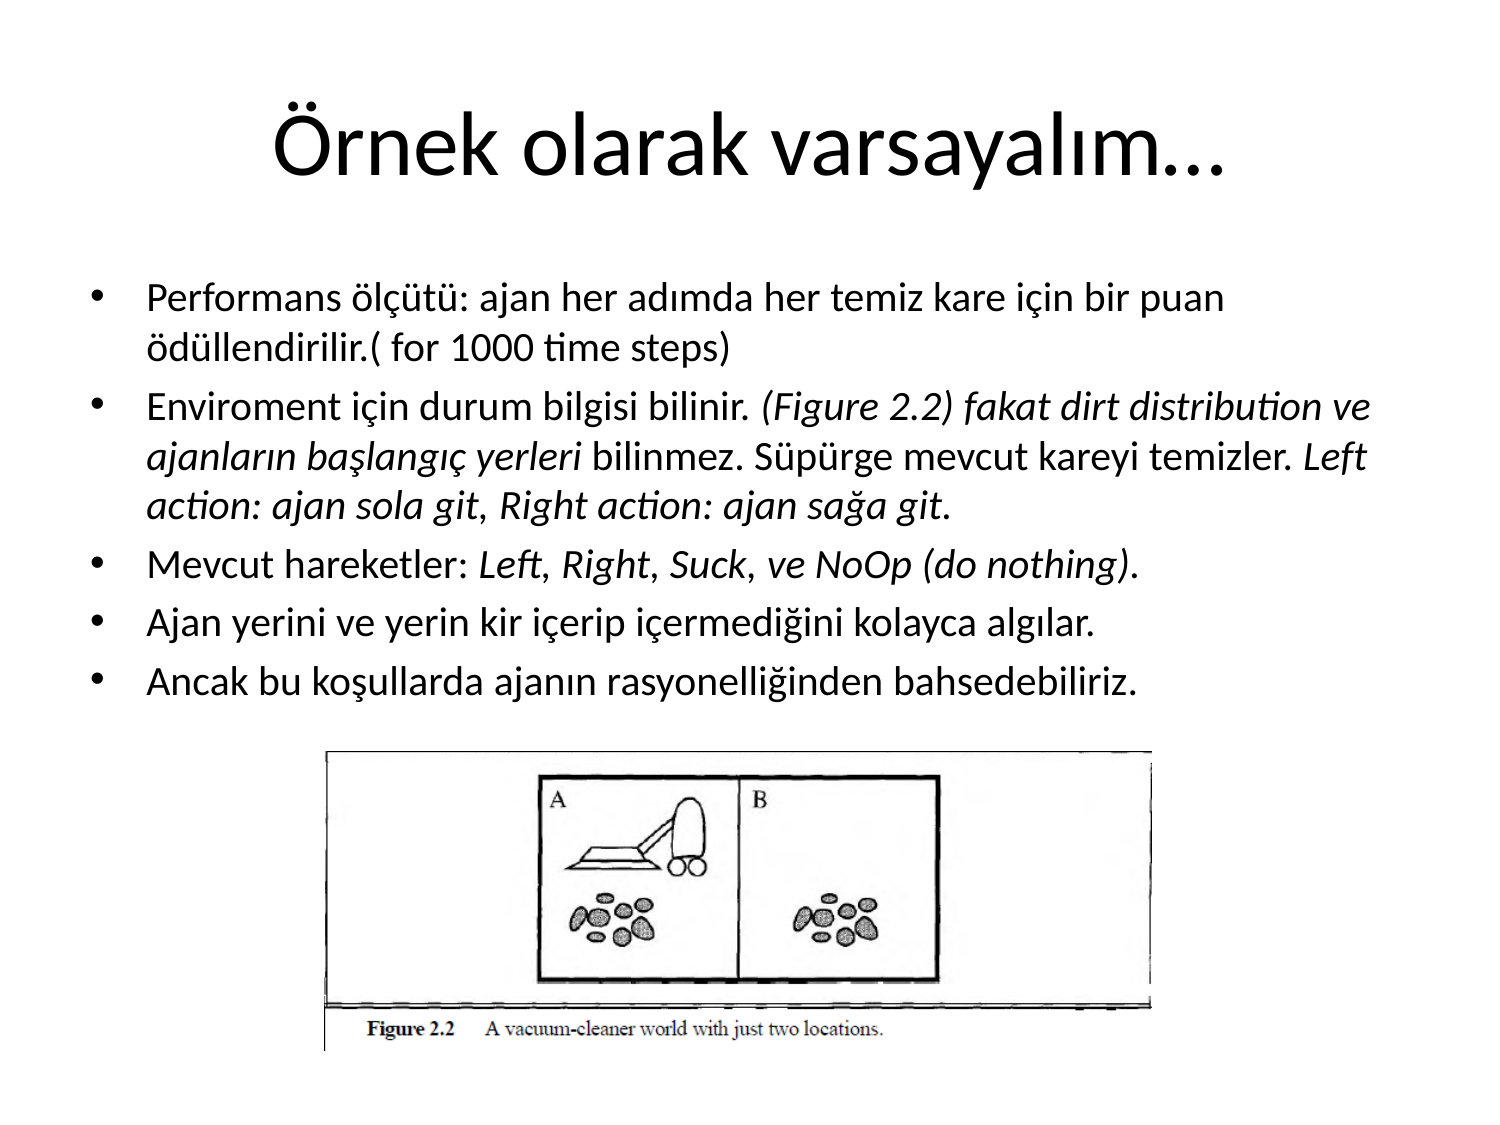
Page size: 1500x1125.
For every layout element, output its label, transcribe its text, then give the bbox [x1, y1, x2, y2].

picture [324, 751, 1152, 1052]
list Performans ölçütü: ajan her adımda her temiz kare için bir puan ödüllendirilir.( for 1000 time steps) Enviroment için durum bilgisi bilinir. (Figure 2.2) fakat dirt distribution ve ajanların başlangıç yerleri bilinmez. Süpürge mevcut kareyi temizler. Left action: ajan sola git, Right action: ajan sağa git. Mevcut hareketler: Left, Right, Suck, ve NoOp (do nothing). Ajan yerini ve yerin kir içerip içermediğini kolayca algılar. Ancak bu koşullarda ajanın rasyonelliğinden bahsedebiliriz. [75, 262, 1425, 1005]
title Örnek olarak varsayalım… [75, 45, 1425, 233]
